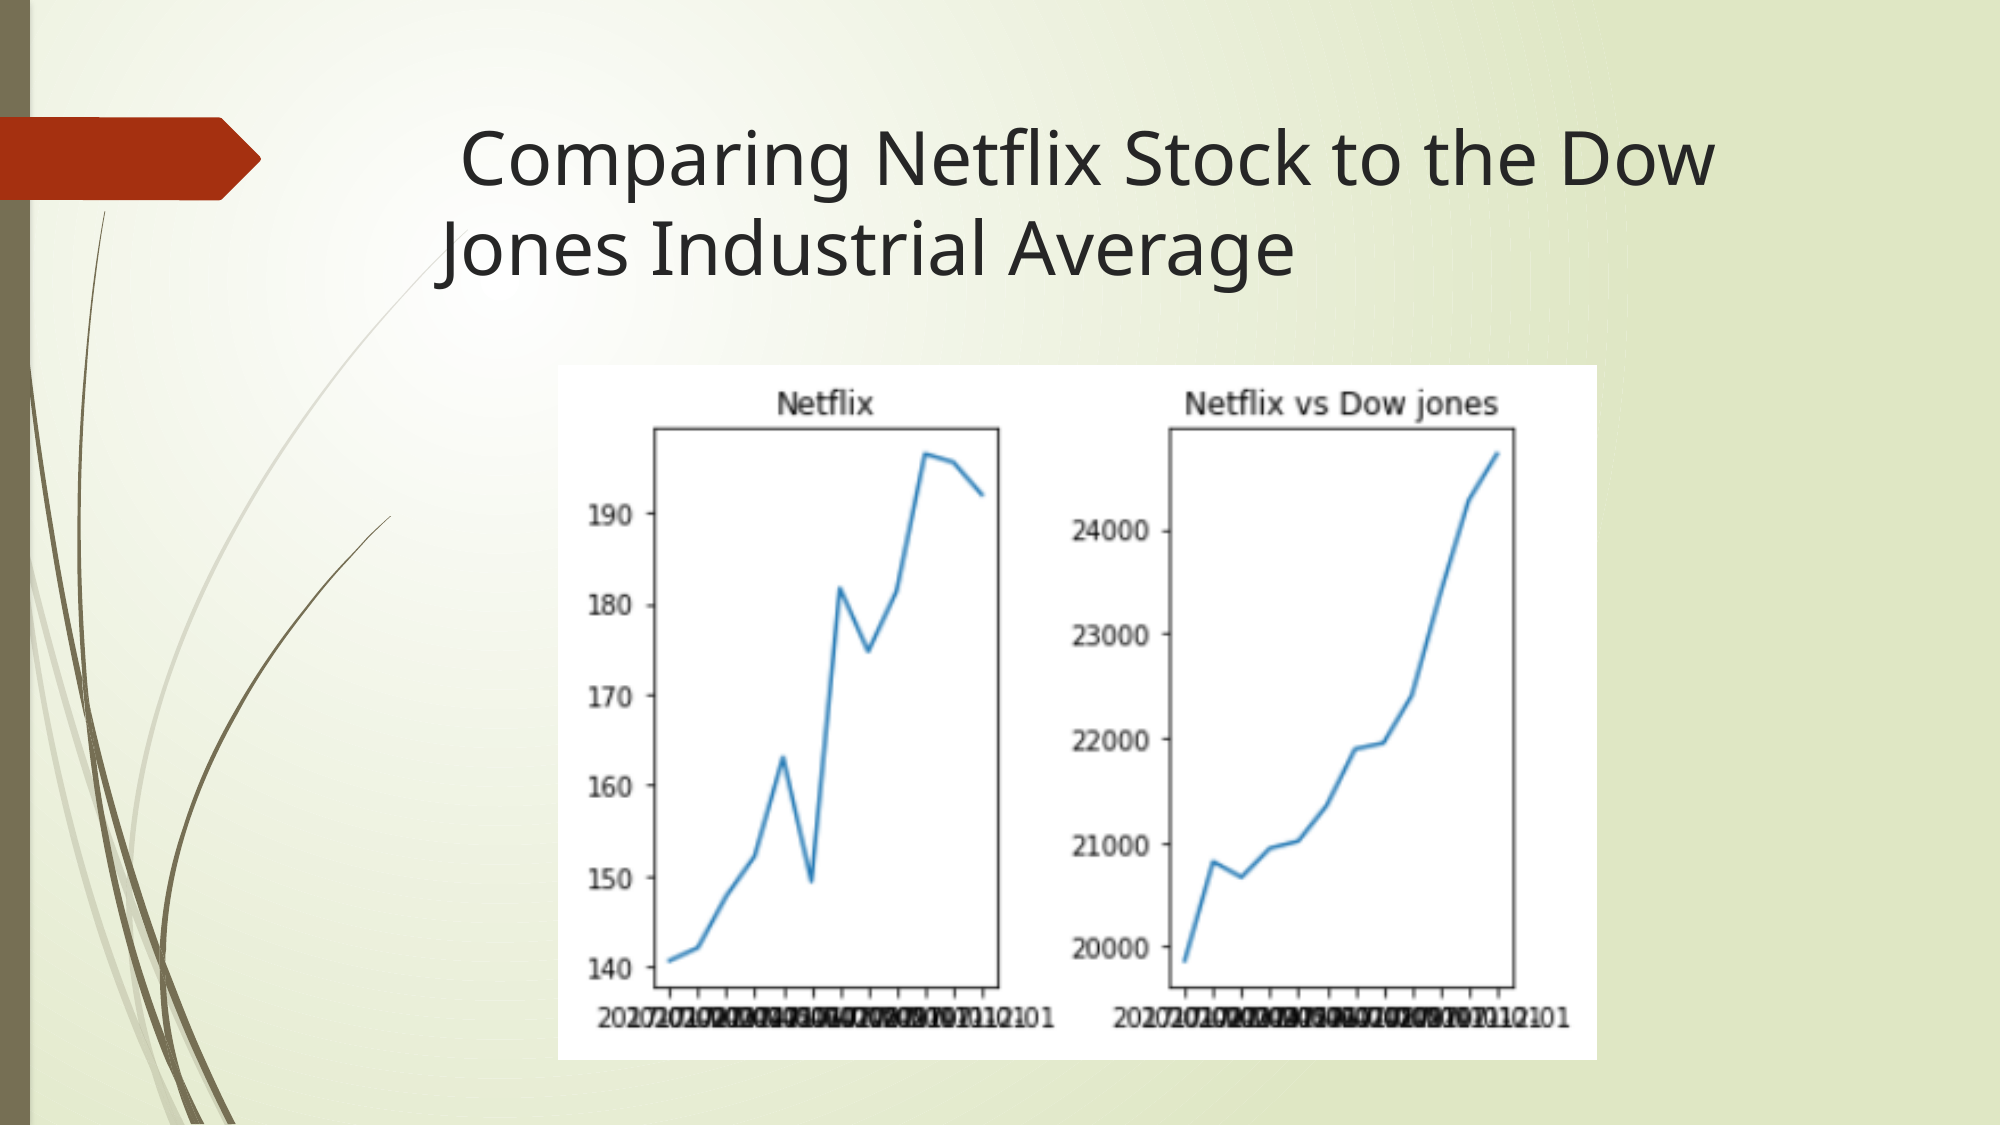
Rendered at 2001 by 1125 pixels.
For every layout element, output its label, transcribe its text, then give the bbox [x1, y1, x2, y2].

title Comparing Netflix Stock to the Dow Jones Industrial Average [425, 102, 1888, 313]
picture [557, 365, 1597, 1061]
